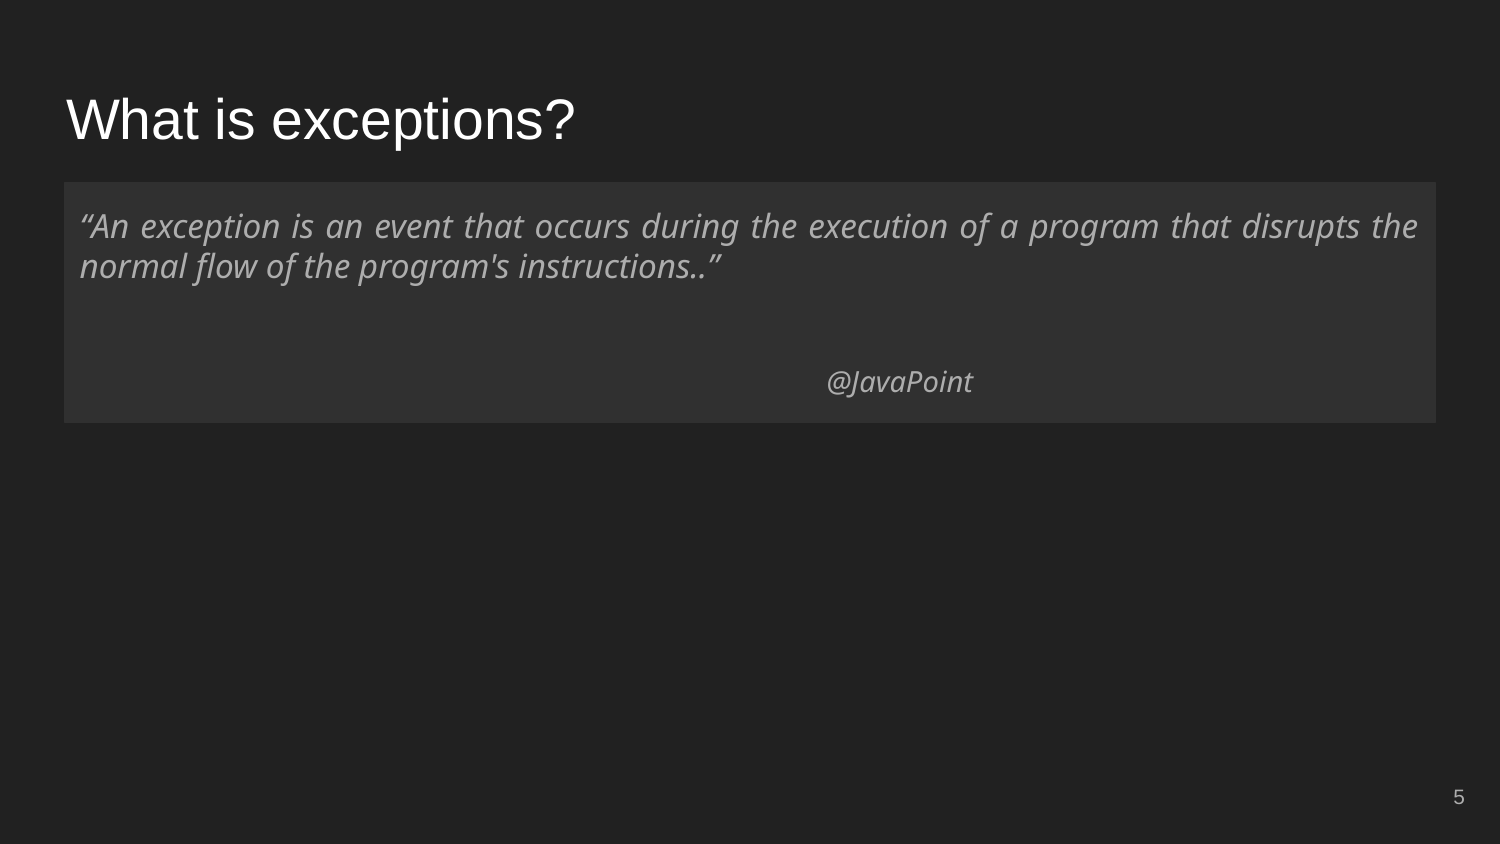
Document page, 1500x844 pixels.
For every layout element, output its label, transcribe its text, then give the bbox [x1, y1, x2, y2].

slide_number ‹#› [1389, 764, 1480, 830]
text_box “An exception is an event that occurs during the execution of a program that disrupts the normal flow of the program's instructions..” @JavaPoint [64, 183, 1436, 422]
title What is exceptions? [51, 72, 1449, 167]
